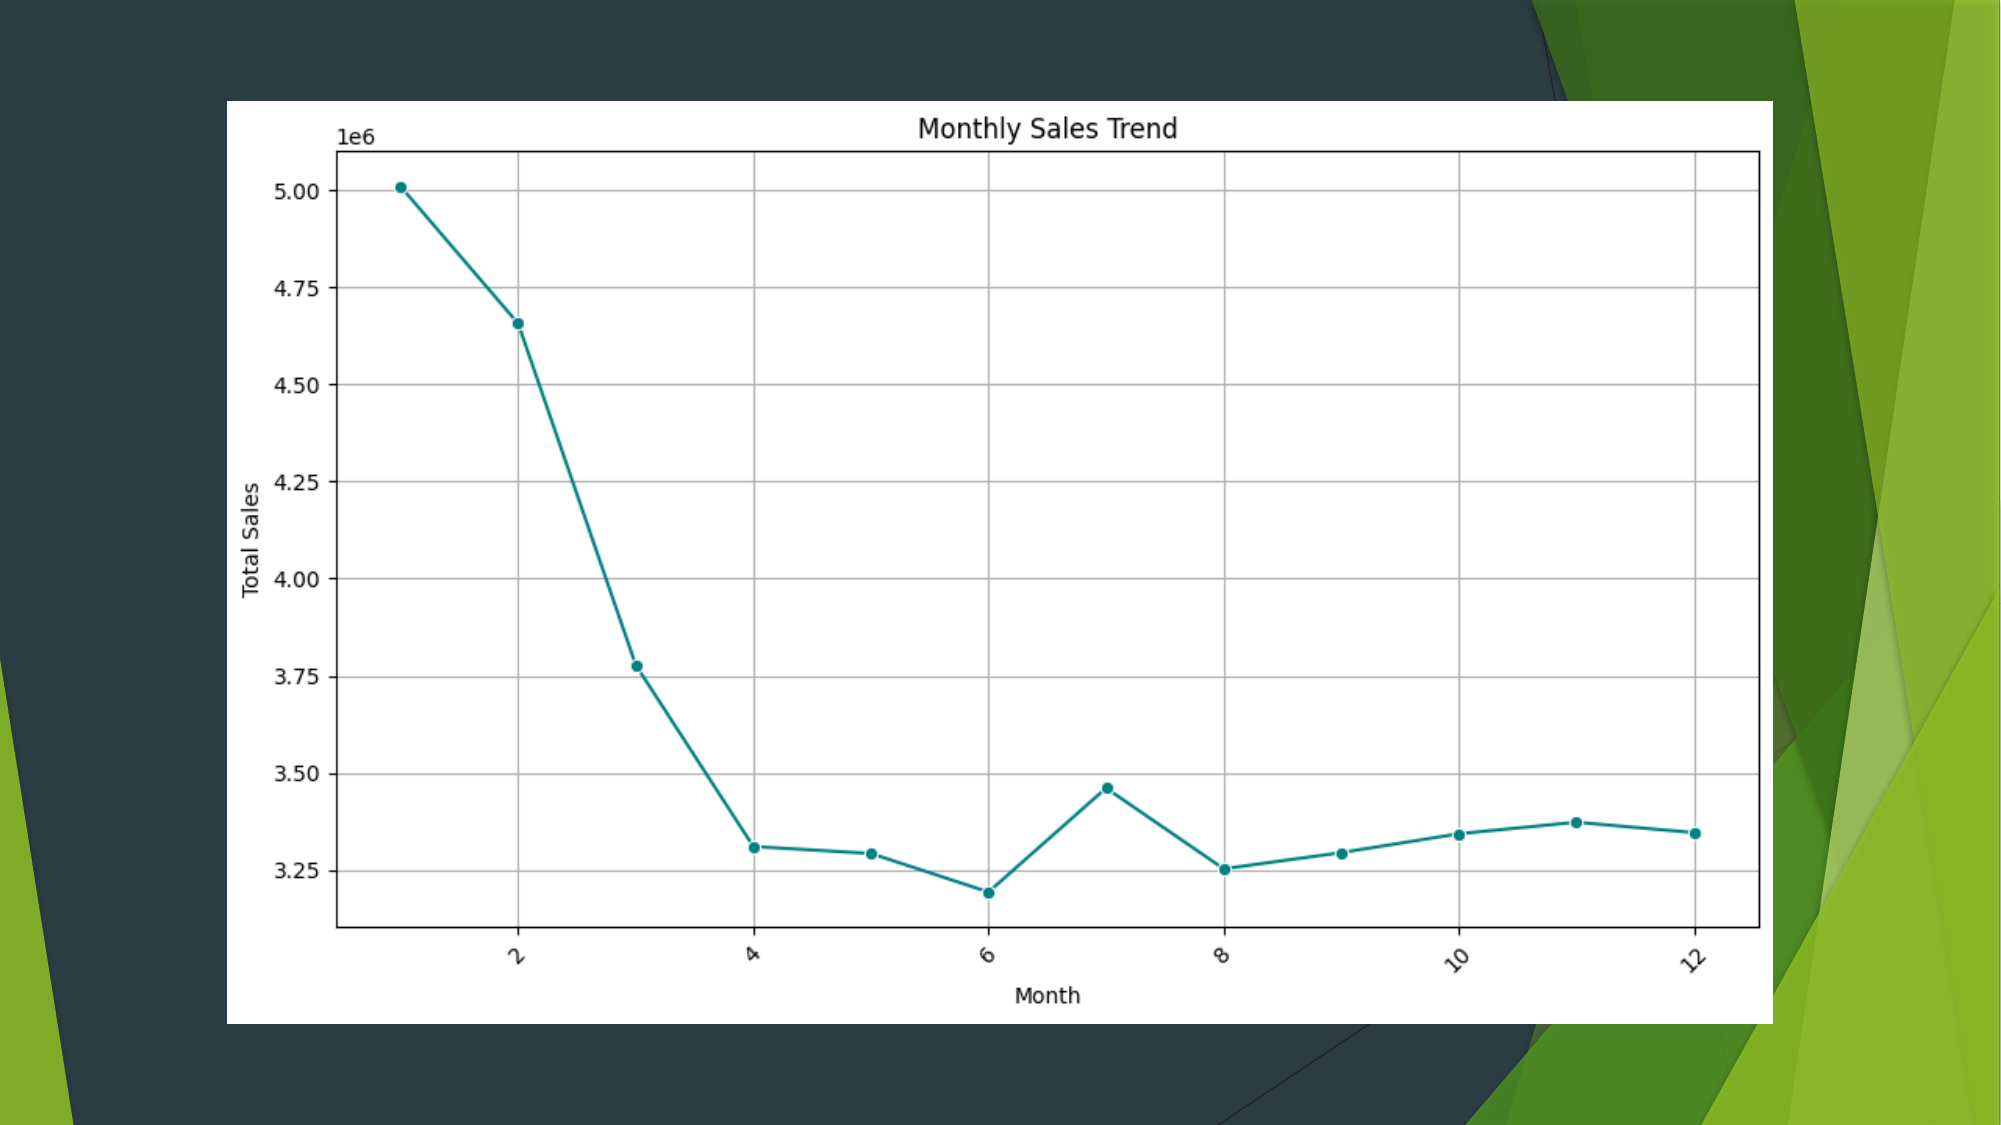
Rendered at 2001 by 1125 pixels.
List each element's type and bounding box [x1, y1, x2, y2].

picture [226, 100, 1774, 1024]
